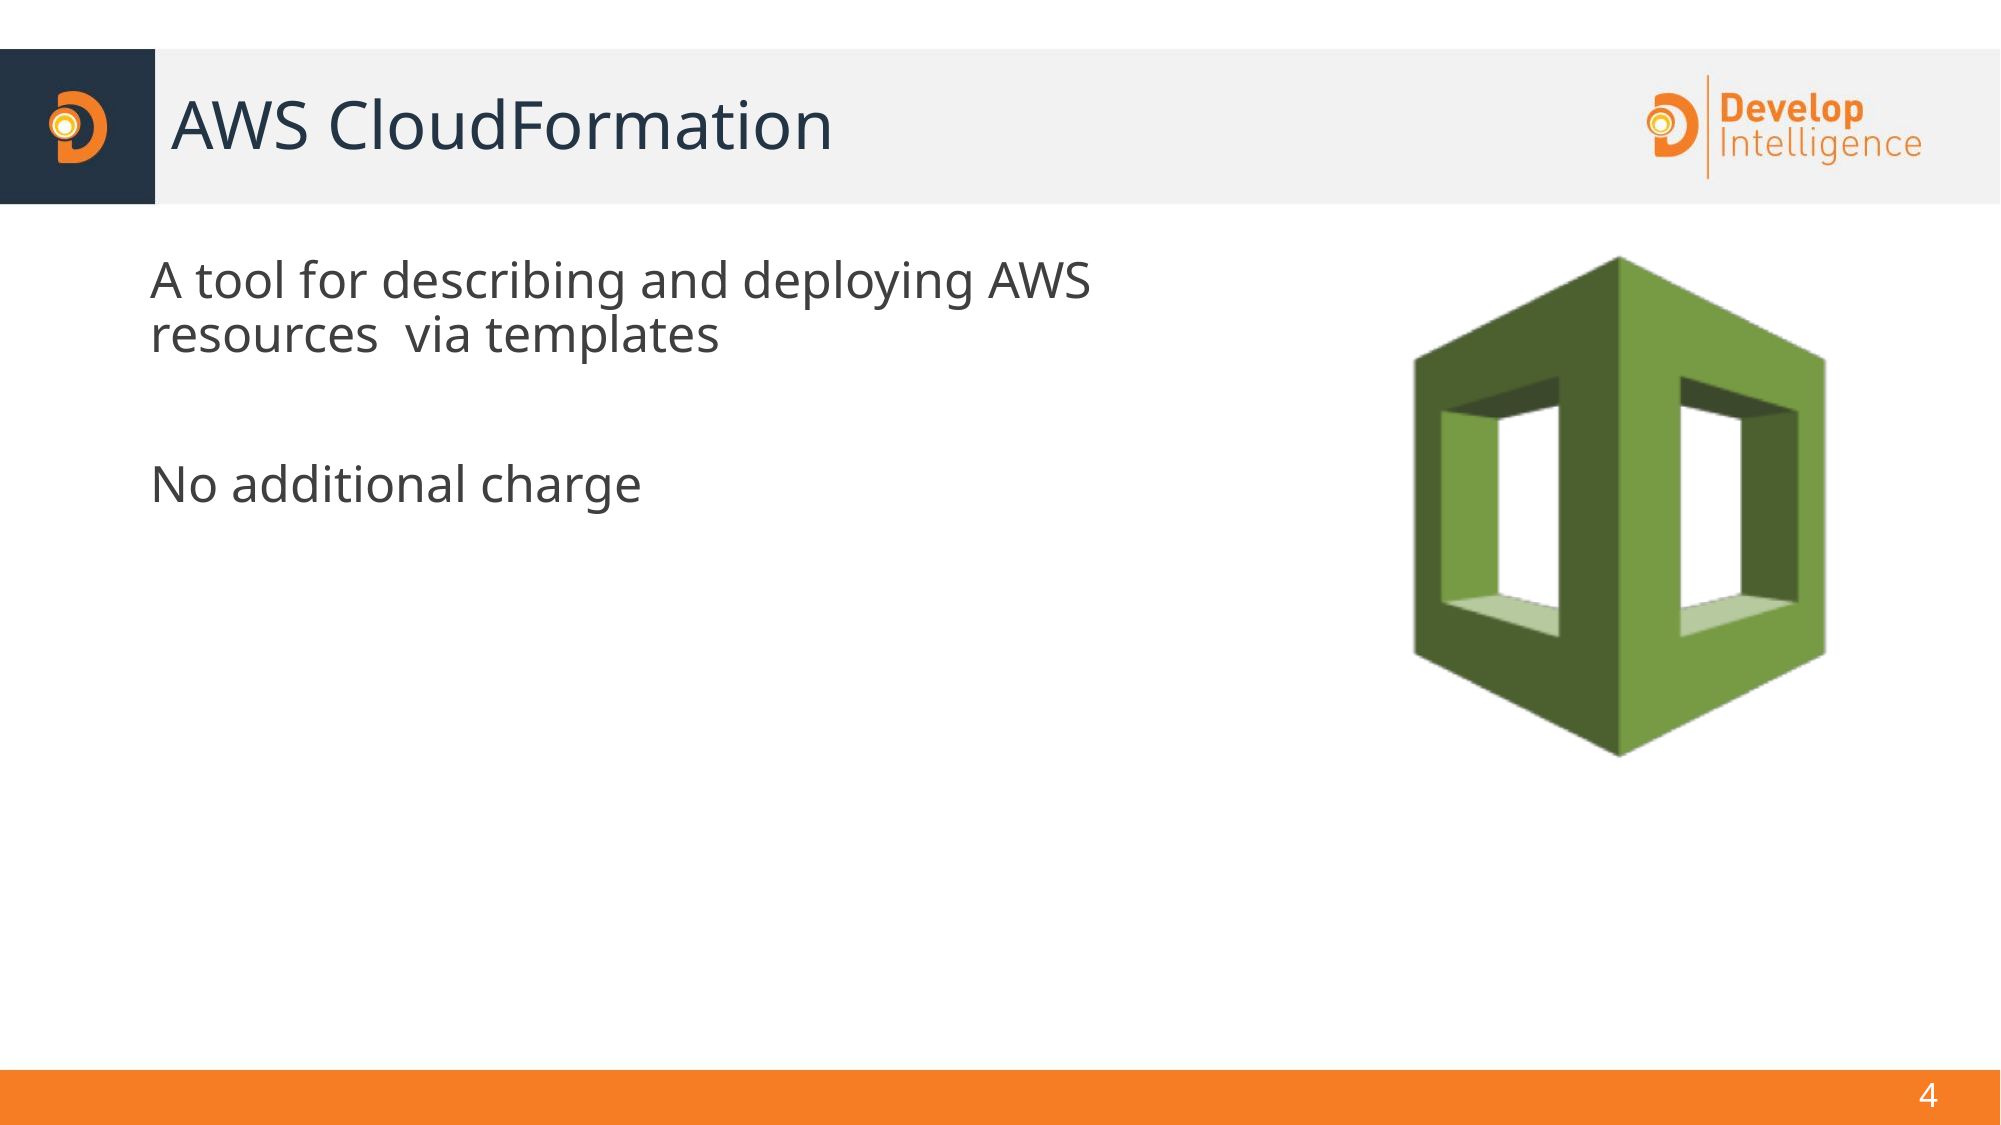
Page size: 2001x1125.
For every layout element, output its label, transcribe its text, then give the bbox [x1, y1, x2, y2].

title AWS CloudFormation [156, 53, 1999, 203]
picture [0, 0, 2001, 1125]
slide_number ‹#› [1860, 1072, 1998, 1122]
list A tool for describing and deploying AWS resources via templates No additional charge [135, 248, 1265, 1016]
